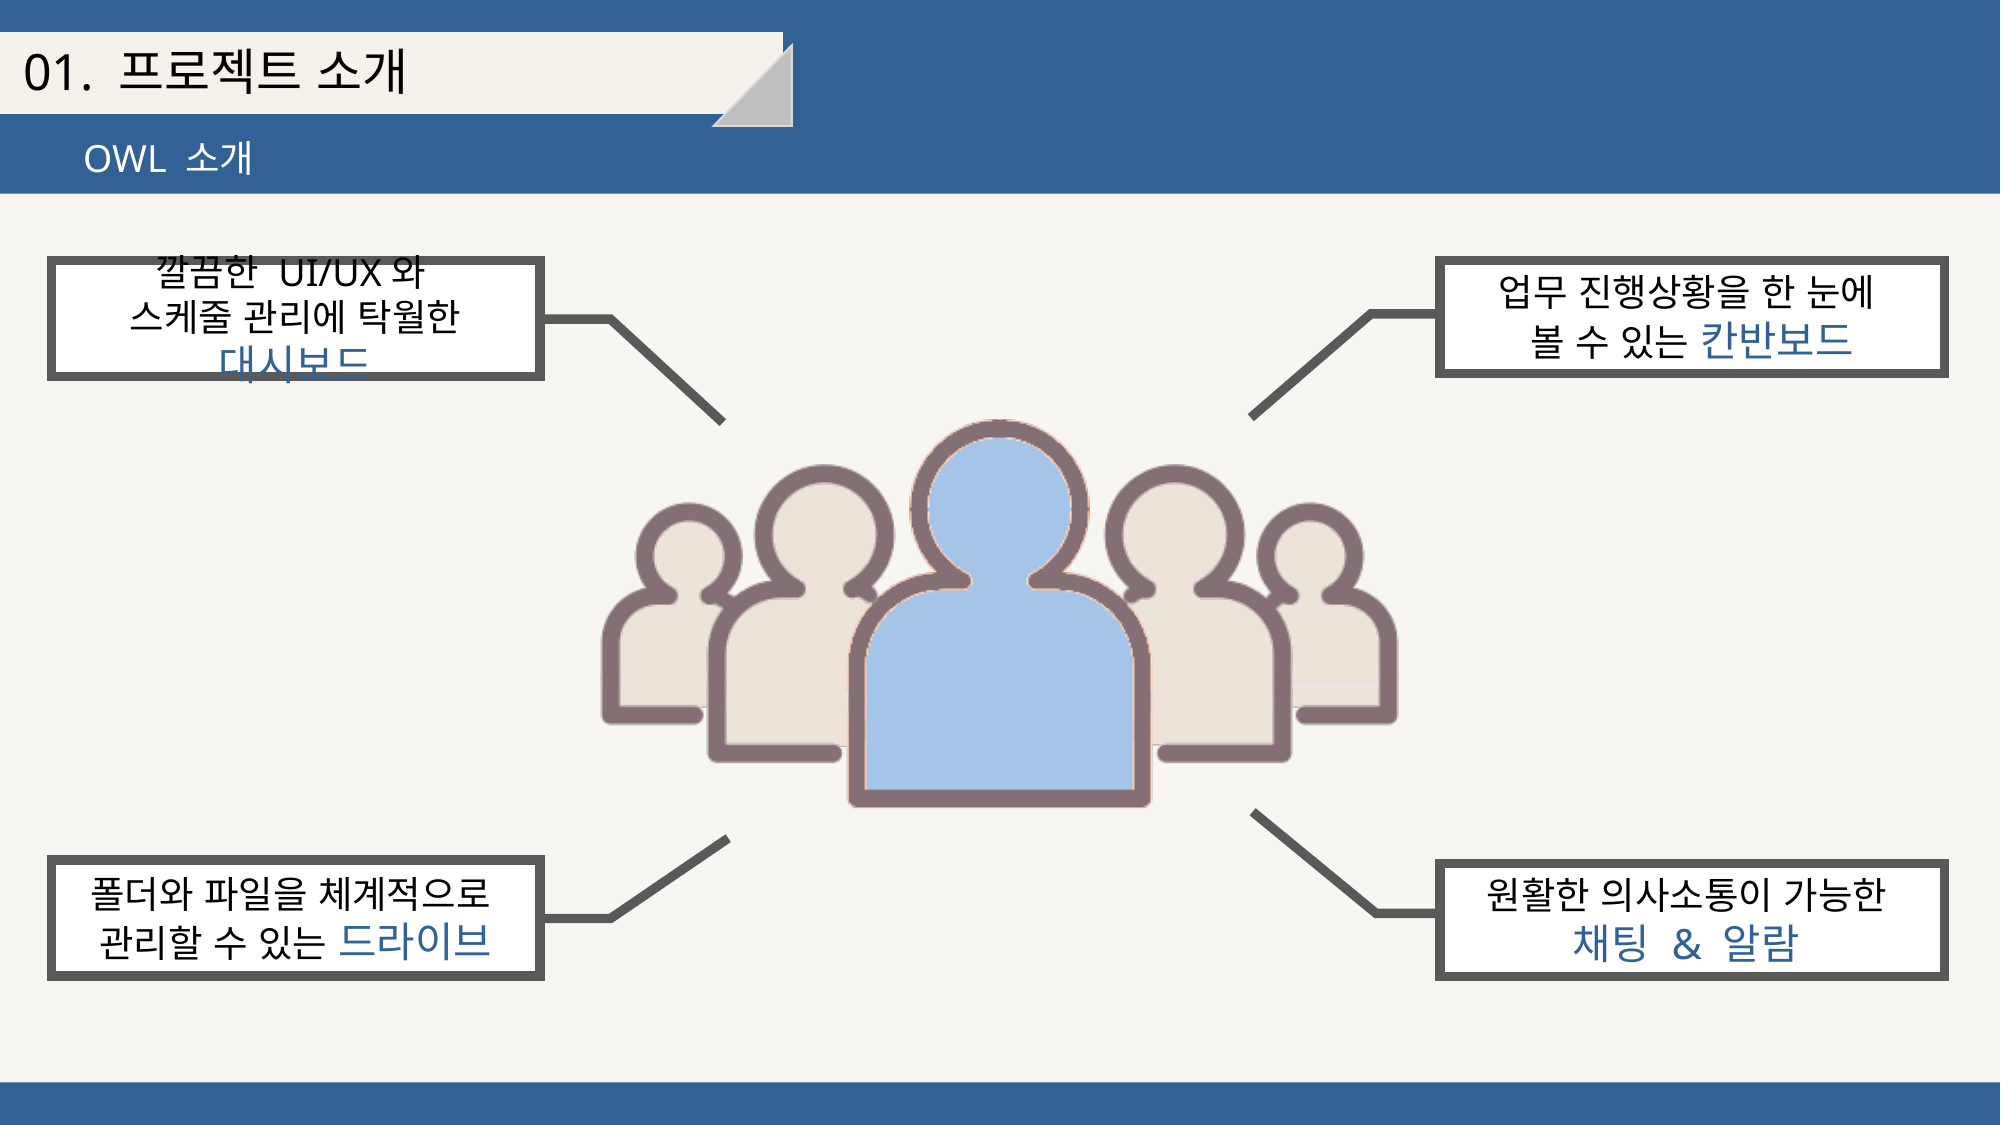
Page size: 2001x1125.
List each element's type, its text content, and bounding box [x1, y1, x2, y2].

text_box [711, 42, 793, 127]
text_box 01. 프로젝트 소개 [8, 32, 424, 108]
picture [540, 157, 1460, 987]
text_box OWL 소개 [68, 127, 270, 188]
text_box [0, 192, 2000, 1084]
text_box 깔끔한 UI/UX와 스케줄 관리에 탁월한 대시보드 [50, 260, 540, 378]
text_box 폴더와 파일을 체계적으로 관리할 수 있는 드라이브 [50, 859, 540, 977]
text_box [0, 32, 783, 114]
text_box 업무 진행상황을 한 눈에 볼 수 있는 칸반보드 [1460, 260, 1946, 374]
text_box 원활한 의사소통이 가능한 채팅 & 알람 [1460, 863, 1946, 977]
